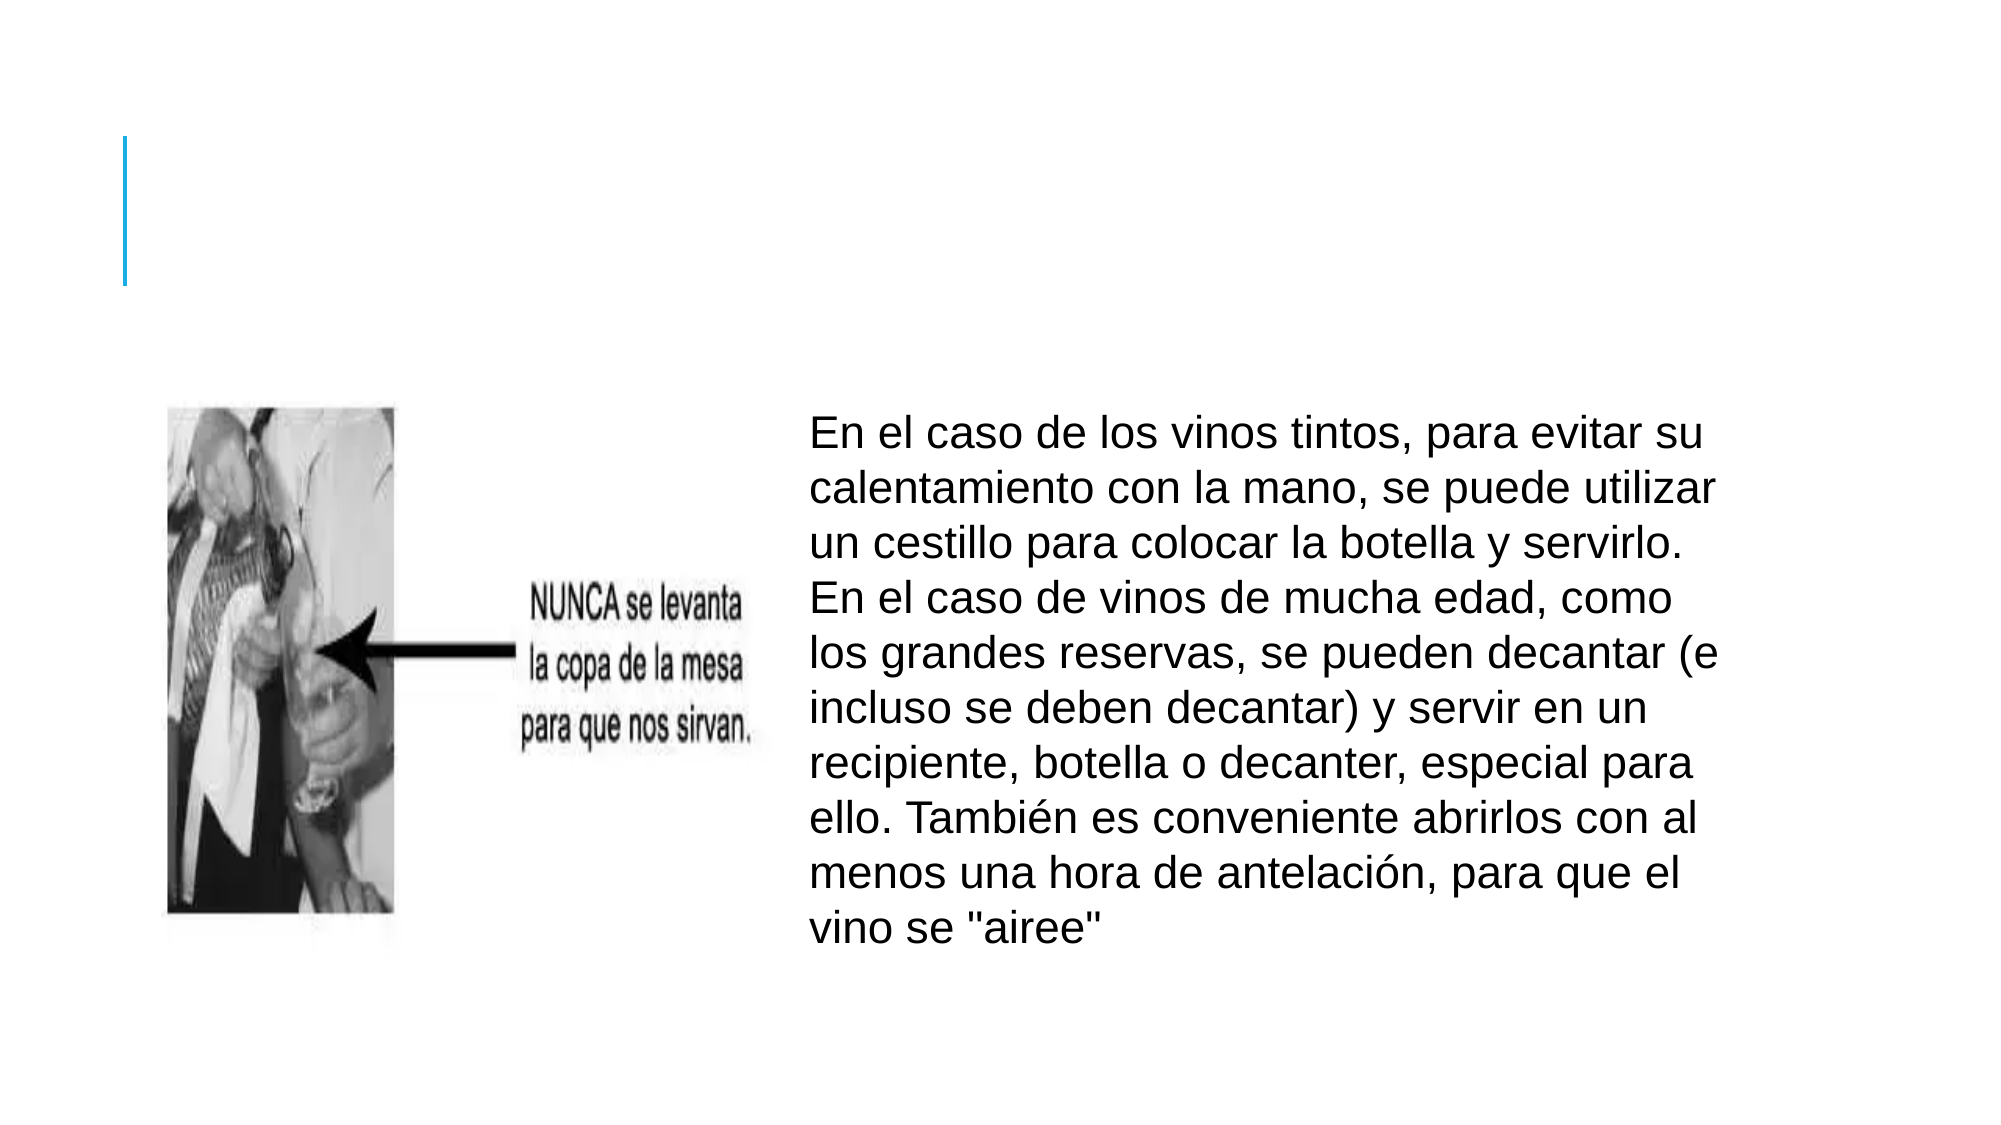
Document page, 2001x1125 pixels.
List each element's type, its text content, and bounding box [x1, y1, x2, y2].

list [148, 352, 775, 984]
text_box En el caso de los vinos tintos, para evitar su calentamiento con la mano, se puede utilizar un cestillo para colocar la botella y servirlo. En el caso de vinos de mucha edad, como los grandes reservas, se pueden decantar (e incluso se deben decantar) y servir en un recipiente, botella o decanter, especial para ello. También es conveniente abrirlos con al menos una hora de antelación, para que el vino se "airee" [794, 395, 1739, 961]
